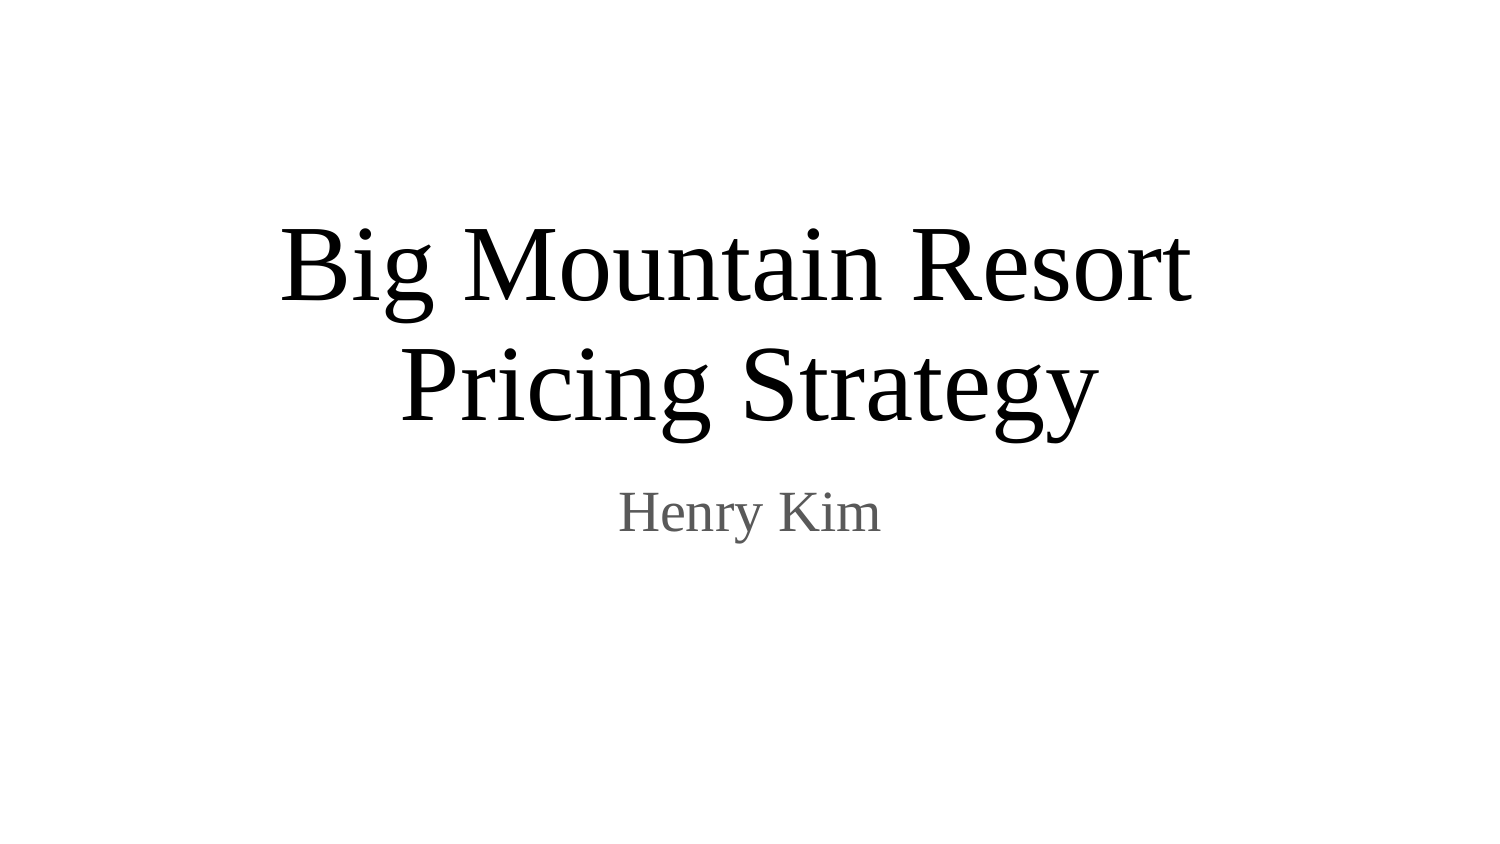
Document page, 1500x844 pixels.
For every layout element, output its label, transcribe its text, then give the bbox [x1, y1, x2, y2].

title Big Mountain Resort Pricing Strategy [51, 122, 1449, 459]
subtitle Henry Kim [51, 464, 1449, 595]
